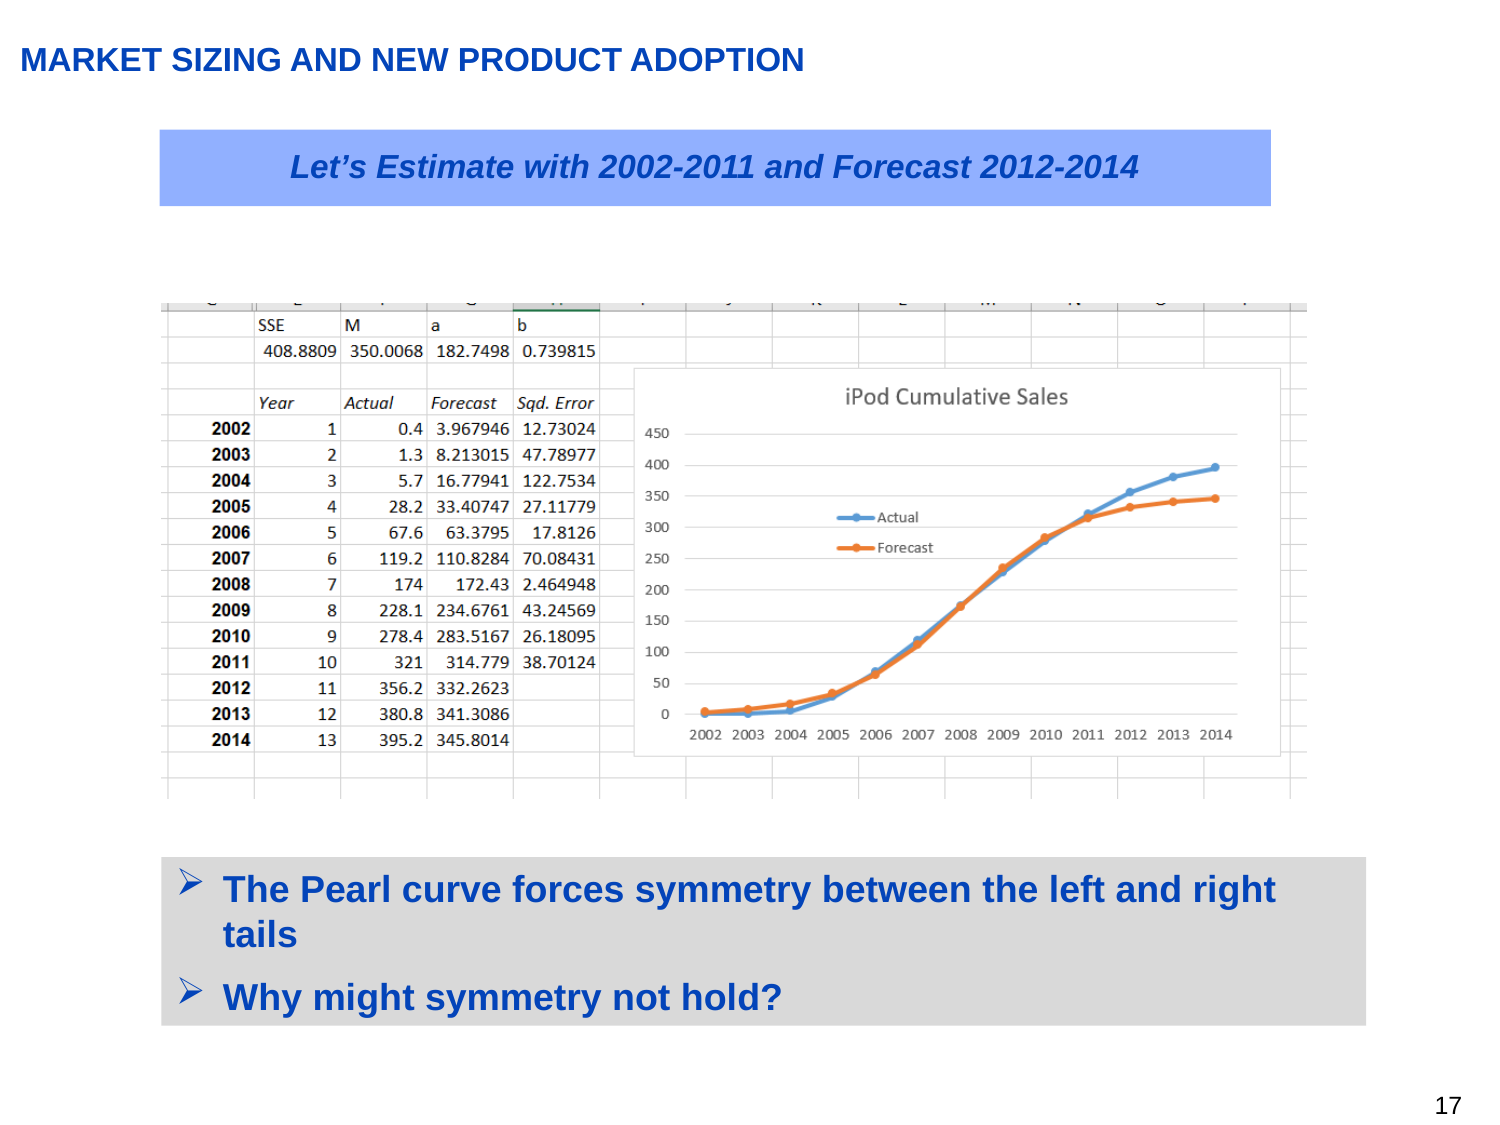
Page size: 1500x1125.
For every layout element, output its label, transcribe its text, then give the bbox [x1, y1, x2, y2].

text_box The Pearl curve forces symmetry between the left and right tails Why might symmetry not hold? [161, 857, 1367, 1026]
slide_number 16 [1149, 1089, 1463, 1121]
text_box [159, 129, 1271, 207]
text_box Let’s Estimate with 2002-2011 and Forecast 2012-2014 [181, 145, 1249, 186]
text_box MARKET SIZING AND NEW PRODUCT ADOPTION [20, 38, 1463, 79]
picture [160, 303, 1307, 799]
